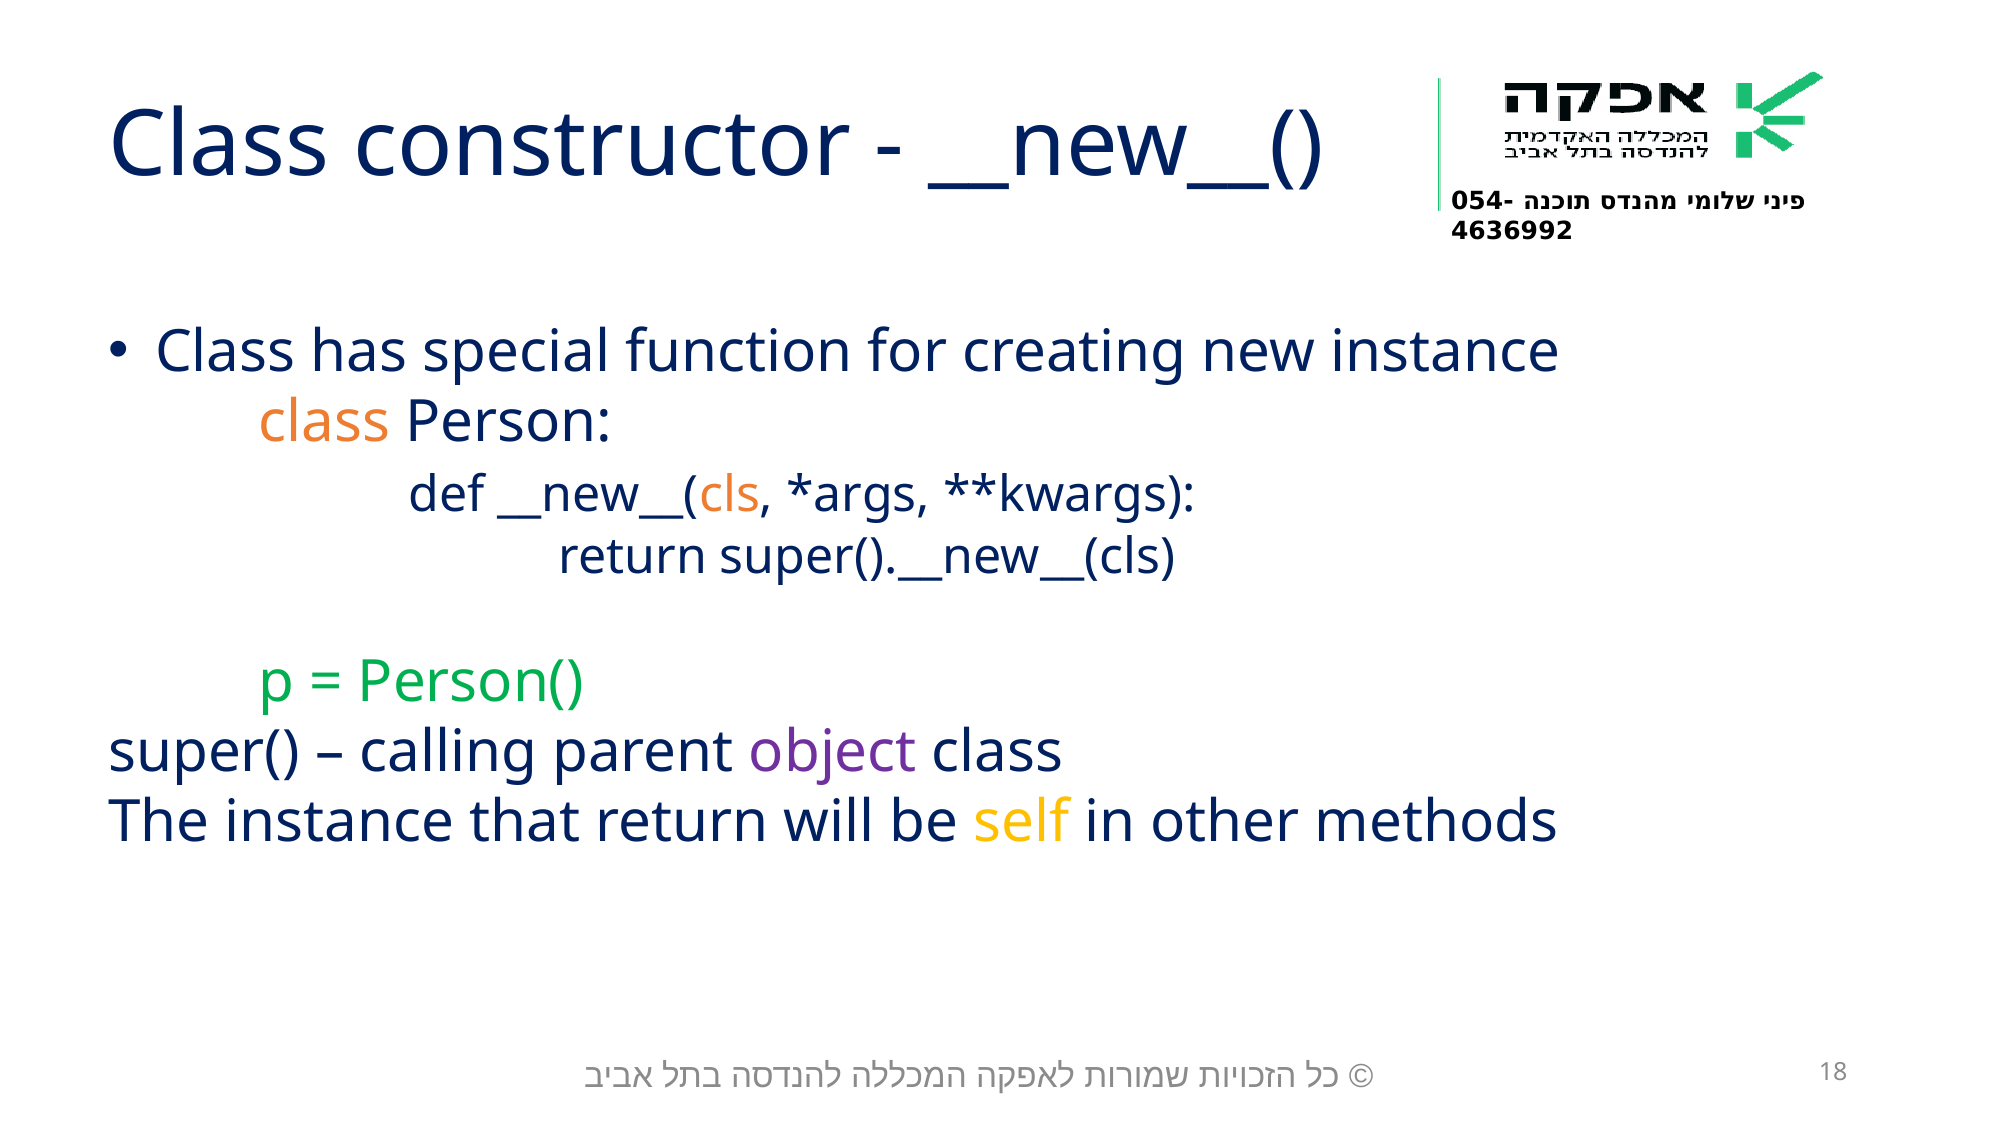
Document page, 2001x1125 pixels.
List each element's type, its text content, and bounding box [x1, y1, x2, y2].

footer © כל הזכויות שמורות לאפקה המכללה להנדסה בתל אביב [518, 1042, 1412, 1103]
text_box Class constructor - __new__() [93, 76, 1441, 202]
picture [1416, 59, 1871, 230]
slide_number 18 [1412, 1042, 1863, 1103]
text_box Class has special function for creating new instance class Person: def __new__(cls, *args, **kwargs): return super().__new__(cls) p = Person() super() – calling parent object class The instance that return will be self in other methods [93, 306, 1815, 861]
